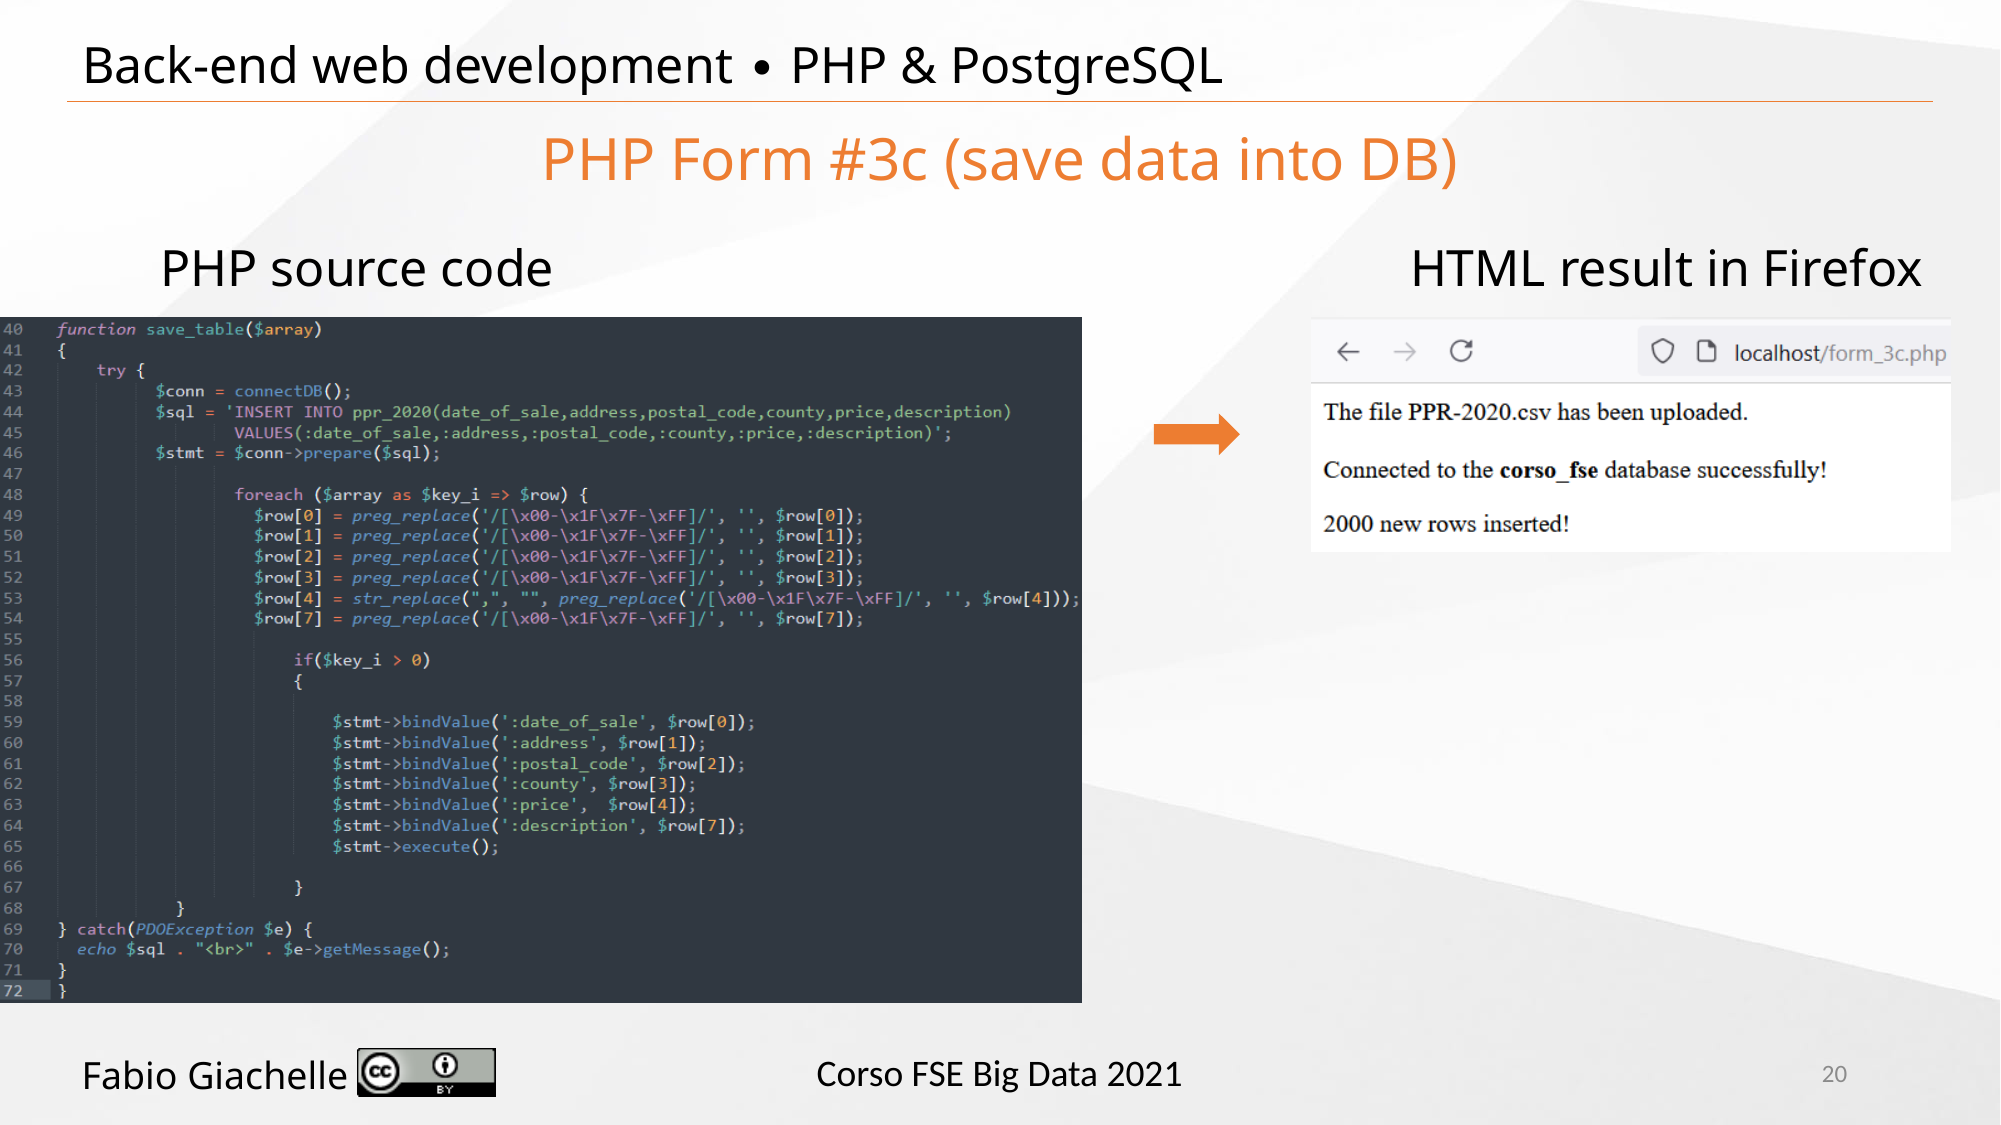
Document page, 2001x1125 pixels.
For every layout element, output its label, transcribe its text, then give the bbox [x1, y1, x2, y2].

text_box Back-end web development ∙ PHP & PostgreSQL [67, 6, 1567, 101]
text_box PHP source code [145, 228, 570, 304]
text_box Corso FSE Big Data 2021 [801, 1041, 1198, 1102]
text_box HTML result in Firefox [1395, 228, 1939, 304]
picture [0, 0, 2001, 1125]
text_box Fabio Giachelle [66, 1044, 364, 1105]
slide_number 20 [1412, 1042, 1863, 1103]
text_box PHP Form #3c (save data into DB) [368, 129, 1631, 201]
text_box [1153, 413, 1240, 456]
